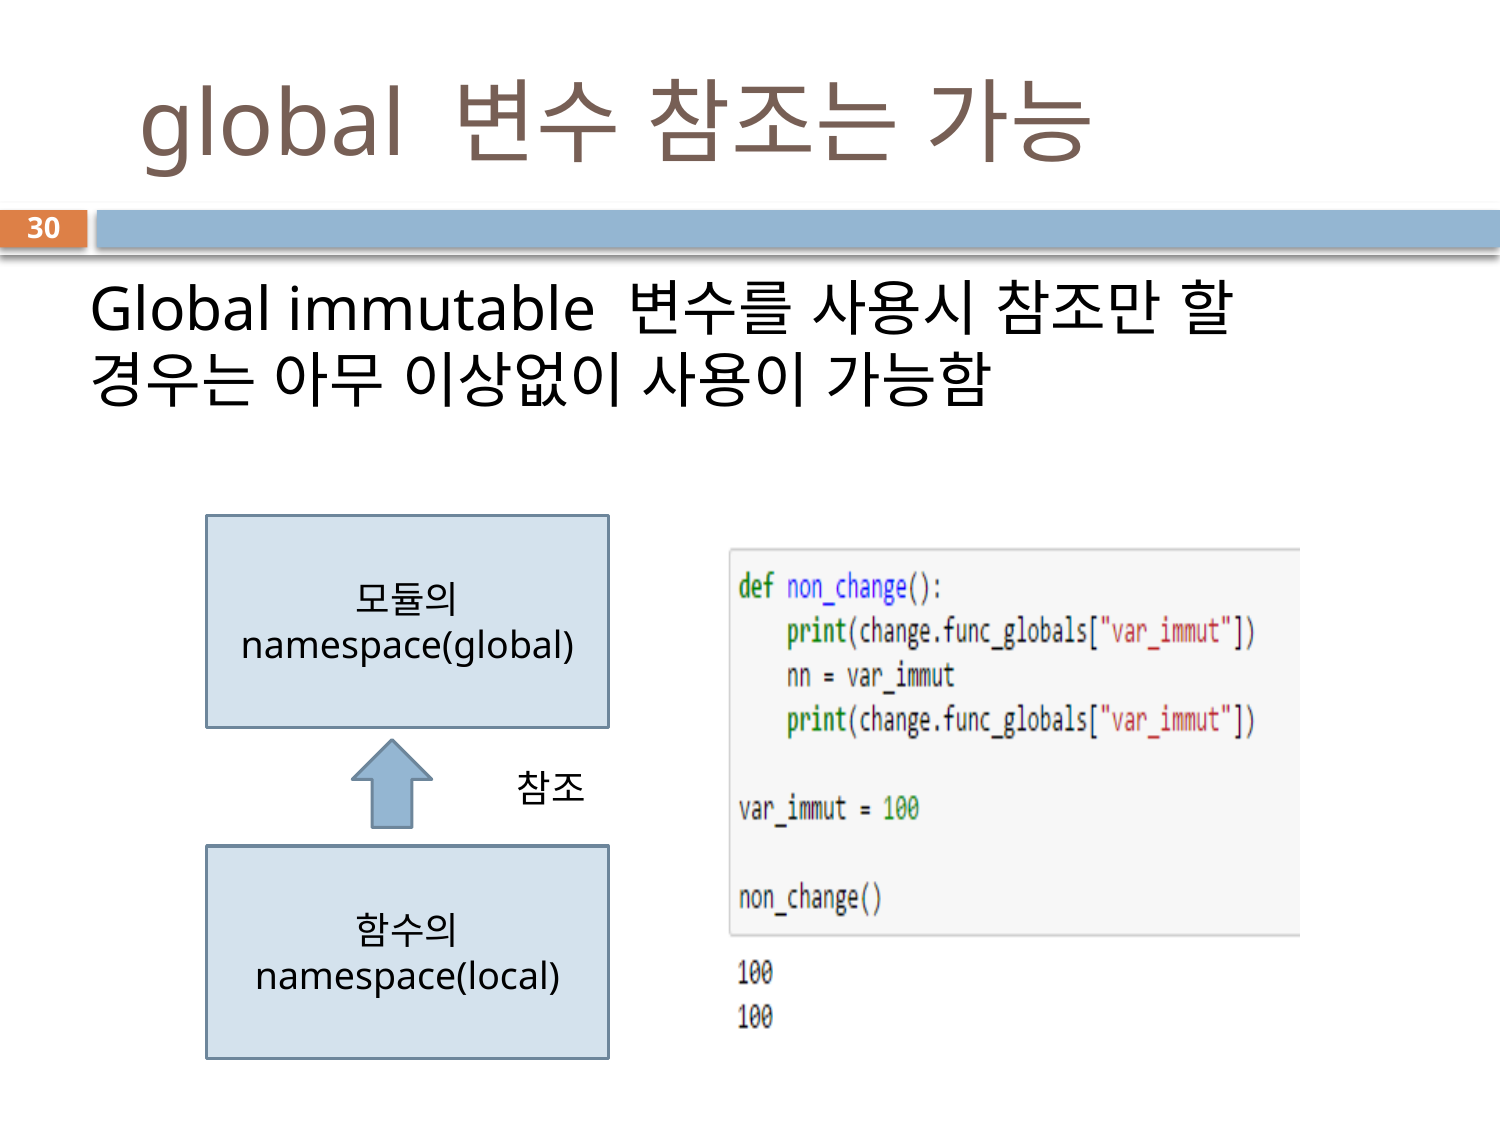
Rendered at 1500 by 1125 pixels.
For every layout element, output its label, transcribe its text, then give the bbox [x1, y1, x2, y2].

slide_number 30 [0, 208, 88, 249]
text_box 참조 [501, 757, 644, 817]
title global 변수 참조는 가능 [100, 37, 1438, 200]
picture [725, 514, 1301, 1048]
text_box 함수의 namespace(local) [205, 844, 610, 1060]
text_box [350, 738, 434, 829]
list Global immutable 변수를 사용시 참조만 할 경우는 아무 이상없이 사용이 가능함 [75, 262, 1425, 492]
text_box 모듈의 namespace(global) [205, 514, 610, 729]
